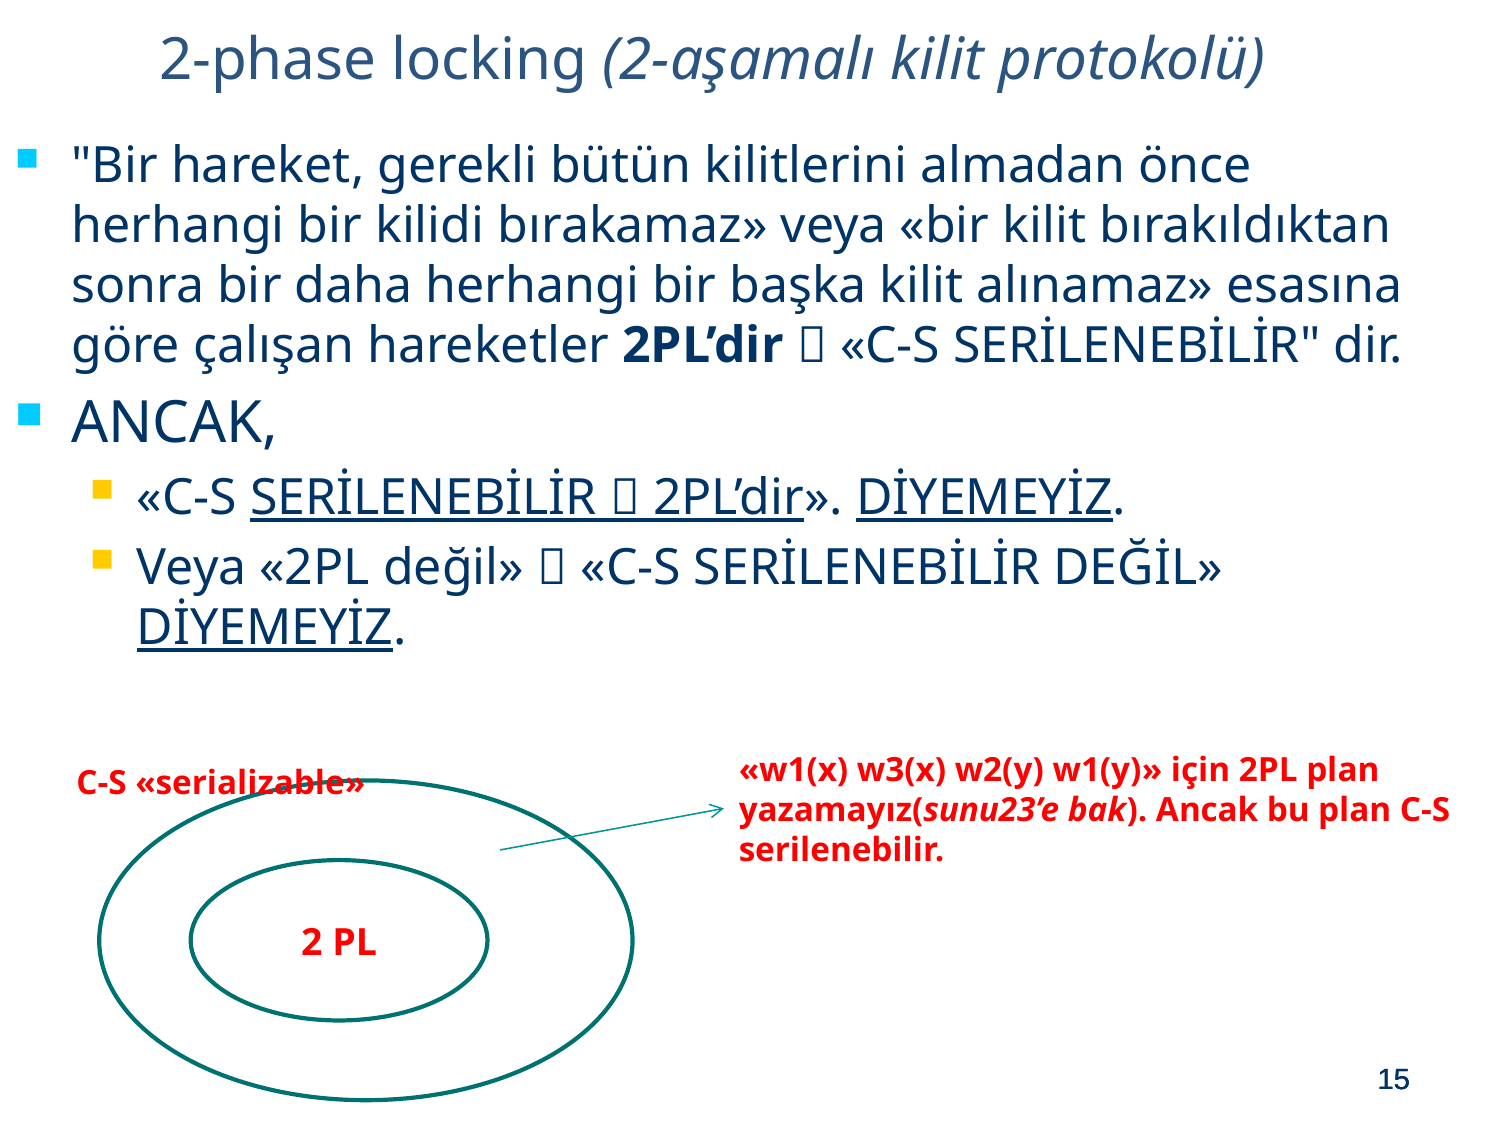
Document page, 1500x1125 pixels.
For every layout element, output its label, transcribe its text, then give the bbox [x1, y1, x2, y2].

text_box «w1(x) w3(x) w2(y) w1(y)» için 2PL plan yazamayız(sunu23’e bak). Ancak bu plan C-S serilenebilir. [723, 741, 1474, 876]
title 2-phase locking (2-aşamalı kilit protokolü) [37, 0, 1388, 113]
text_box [61, 753, 633, 1101]
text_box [499, 809, 725, 851]
list "Bir hareket, gerekli bütün kilitlerini almadan önce herhangi bir kilidi bırakamaz» veya «bir kilit bırakıldıktan sonra bir daha herhangi bir başka kilit alınamaz» esasına göre çalışan hareketler 2PL’dir  «C-S SERİLENEBİLİR" dir. ANCAK, «C-S SERİLENEBİLİR  2PL’dir». DİYEMEYİZ. Veya «2PL değil»  «C-S SERİLENEBİLİR DEĞİL» DİYEMEYİZ. [0, 125, 1450, 659]
text_box 15 [1074, 1024, 1425, 1103]
